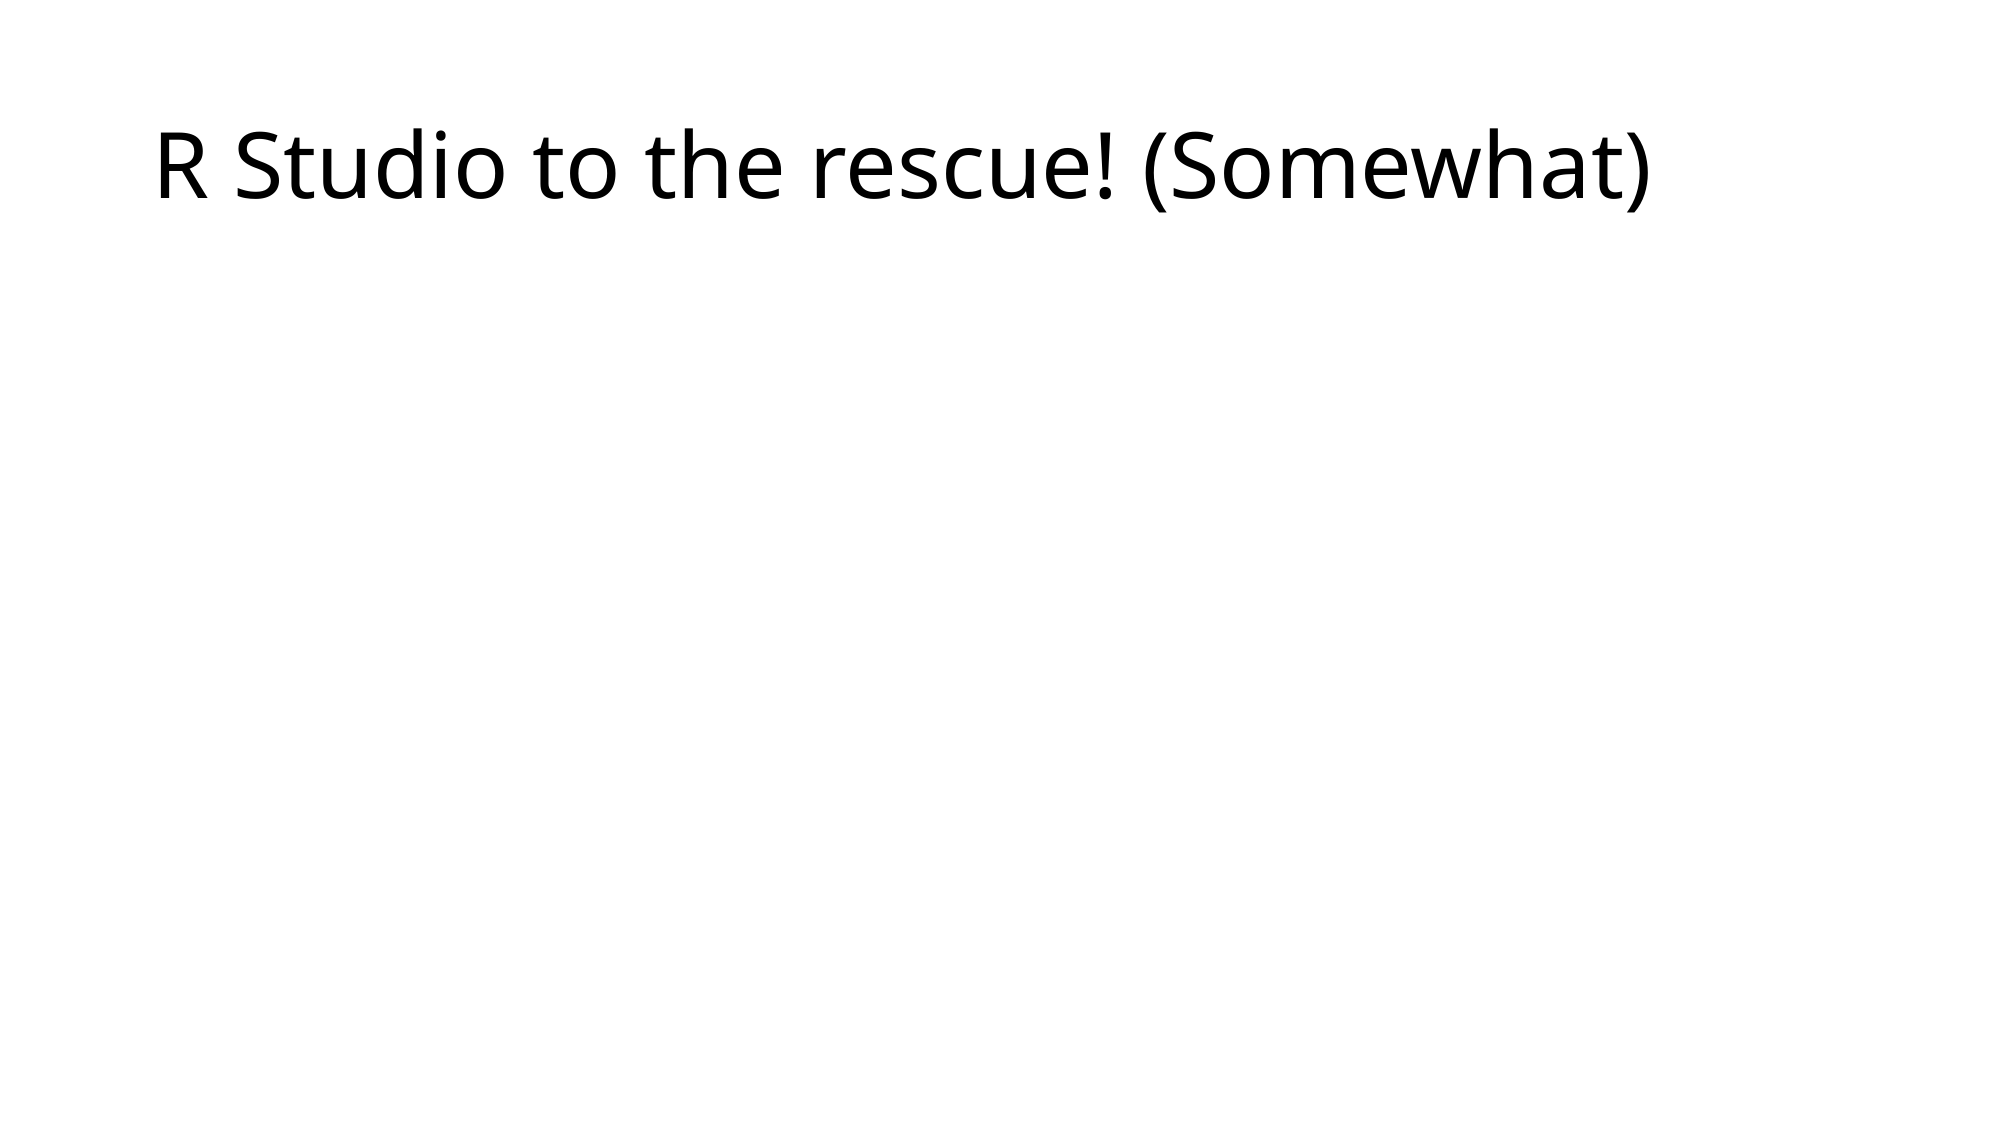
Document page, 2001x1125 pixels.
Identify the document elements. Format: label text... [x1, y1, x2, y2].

title R Studio to the rescue! (Somewhat) [137, 59, 1863, 278]
